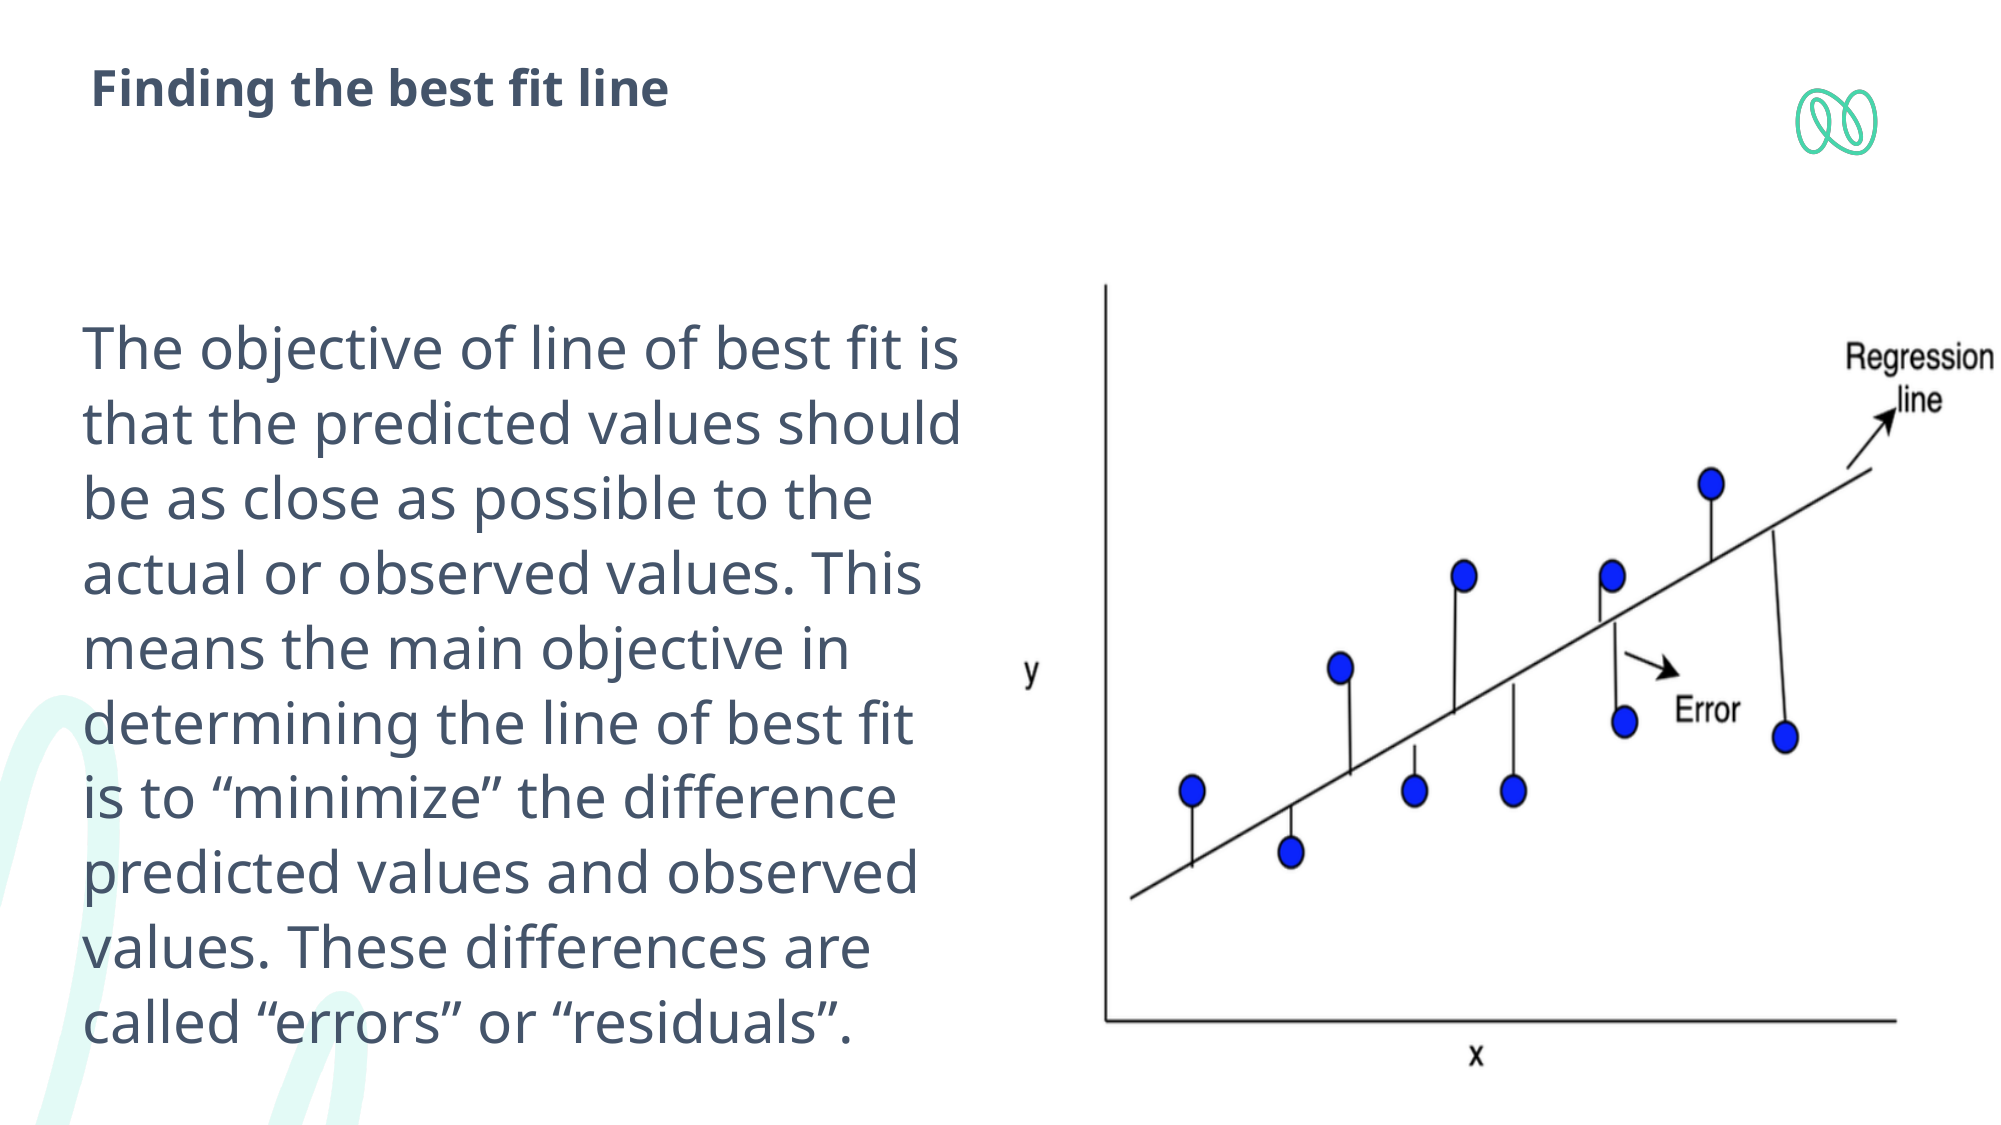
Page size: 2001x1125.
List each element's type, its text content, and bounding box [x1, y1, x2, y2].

picture [1772, 62, 1906, 180]
text_box Finding the best fit line [76, 48, 1263, 124]
text_box The objective of line of best fit is that the predicted values should be as close as possible to the actual or observed values. This means the main objective in determining the line of best fit is to “minimize” the difference predicted values and observed values. These differences are called “errors” or “residuals”. [67, 299, 980, 1063]
picture [1020, 264, 2000, 1077]
